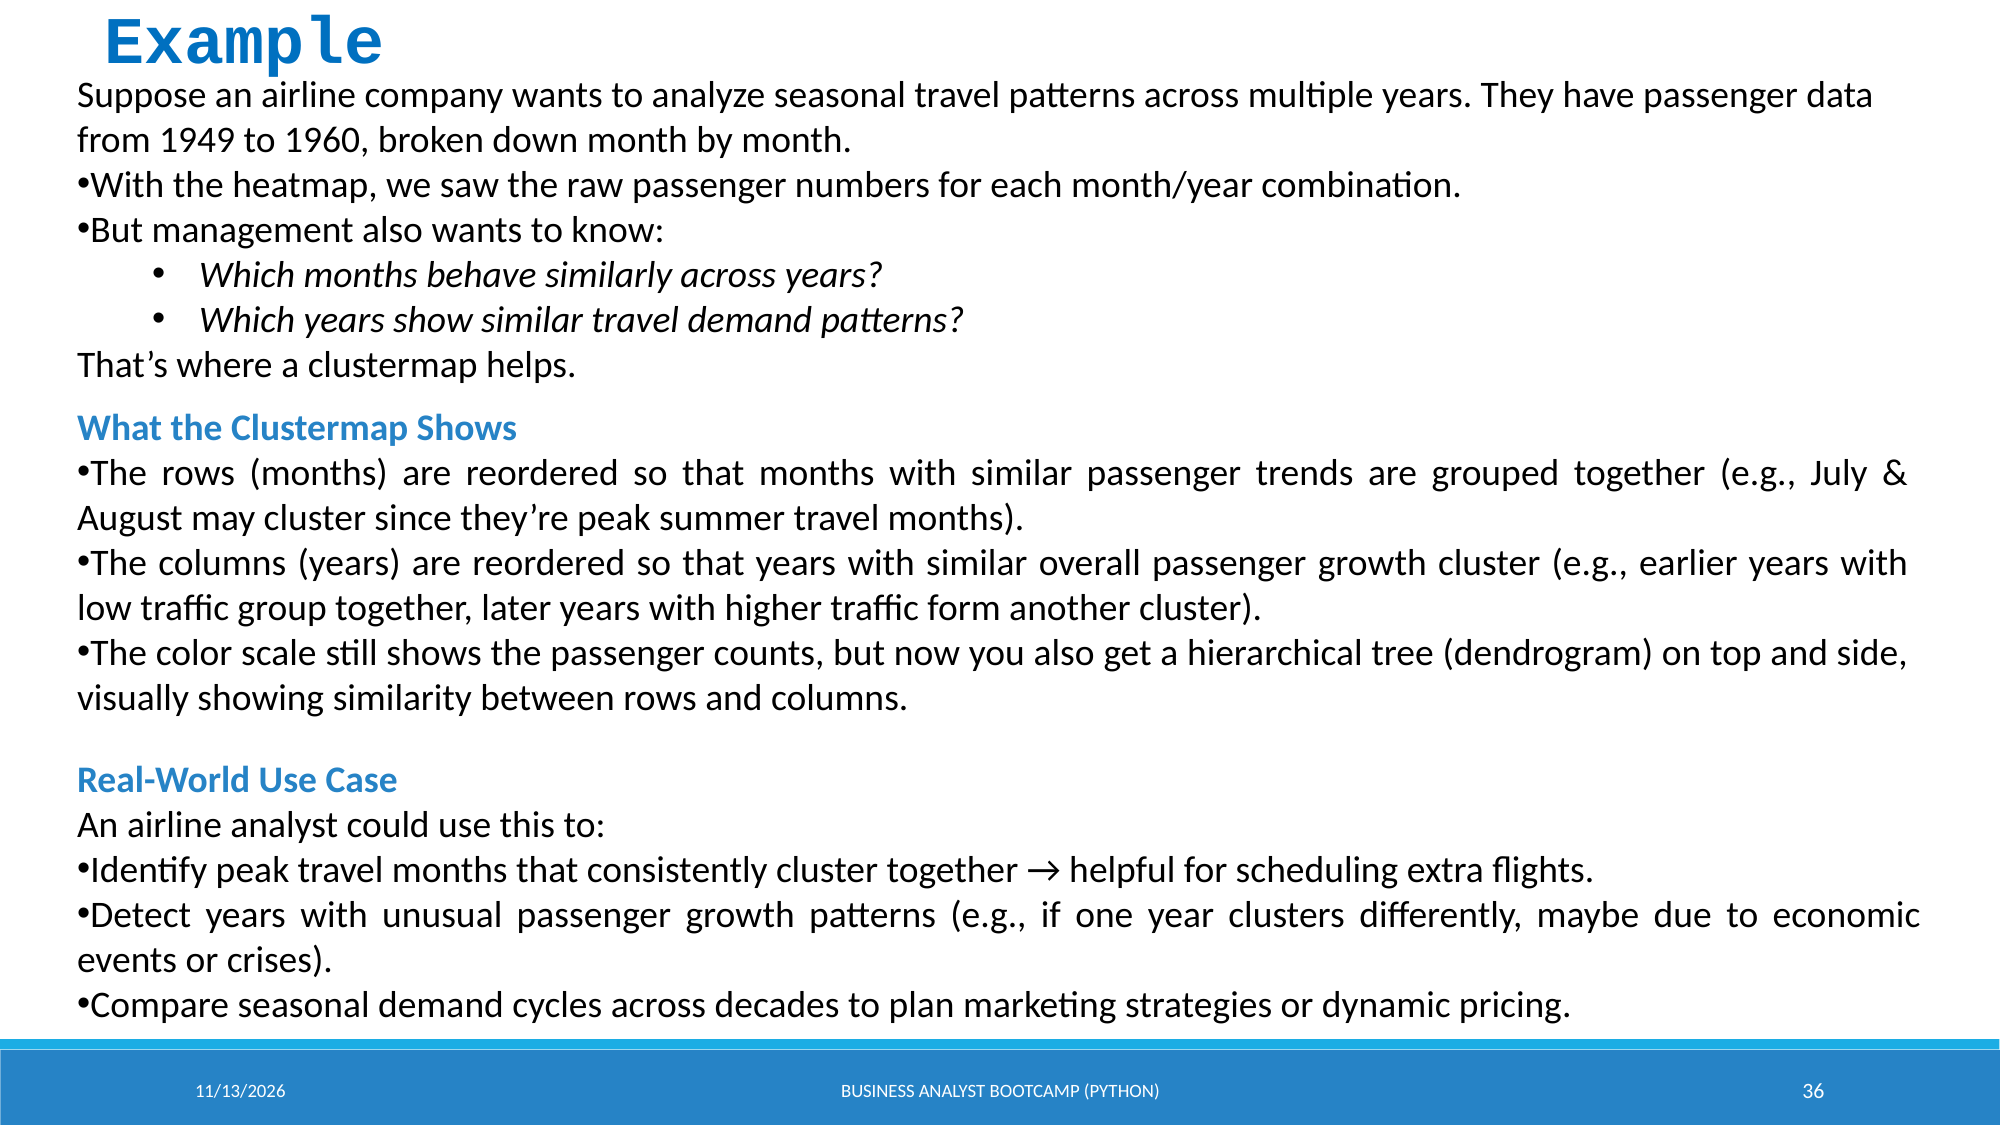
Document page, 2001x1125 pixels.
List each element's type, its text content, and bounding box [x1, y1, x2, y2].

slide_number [180, 1059, 586, 1120]
text_box Suppose an airline company wants to analyze seasonal travel patterns across multiple years. They have passenger data from 1949 to 1960, broken down month by month. With the heatmap, we saw the raw passenger numbers for each month/year combination. But management also wants to know: Which months behave similarly across years? Which years show similar travel demand patterns? That’s where a clustermap helps. [62, 62, 1925, 393]
text_box What the Clustermap Shows The rows (months) are reordered so that months with similar passenger trends are grouped together (e.g., July & August may cluster since they’re peak summer travel months). The columns (years) are reordered so that years with similar overall passenger growth cluster (e.g., earlier years with low traffic group together, later years with higher traffic form another cluster). The color scale still shows the passenger counts, but now you also get a hierarchical tree (dendrogram) on top and side, visually showing similarity between rows and columns. [62, 396, 1925, 726]
text_box Example [89, 0, 400, 85]
slide_number 36 [1624, 1059, 1840, 1120]
footer Business Analyst Bootcamp (PYTHON) [604, 1059, 1396, 1120]
text_box Real-World Use Case An airline analyst could use this to: Identify peak travel months that consistently cluster together → helpful for scheduling extra flights. Detect years with unusual passenger growth patterns (e.g., if one year clusters differently, maybe due to economic events or crises). Compare seasonal demand cycles across decades to plan marketing strategies or dynamic pricing. [62, 747, 1938, 1033]
